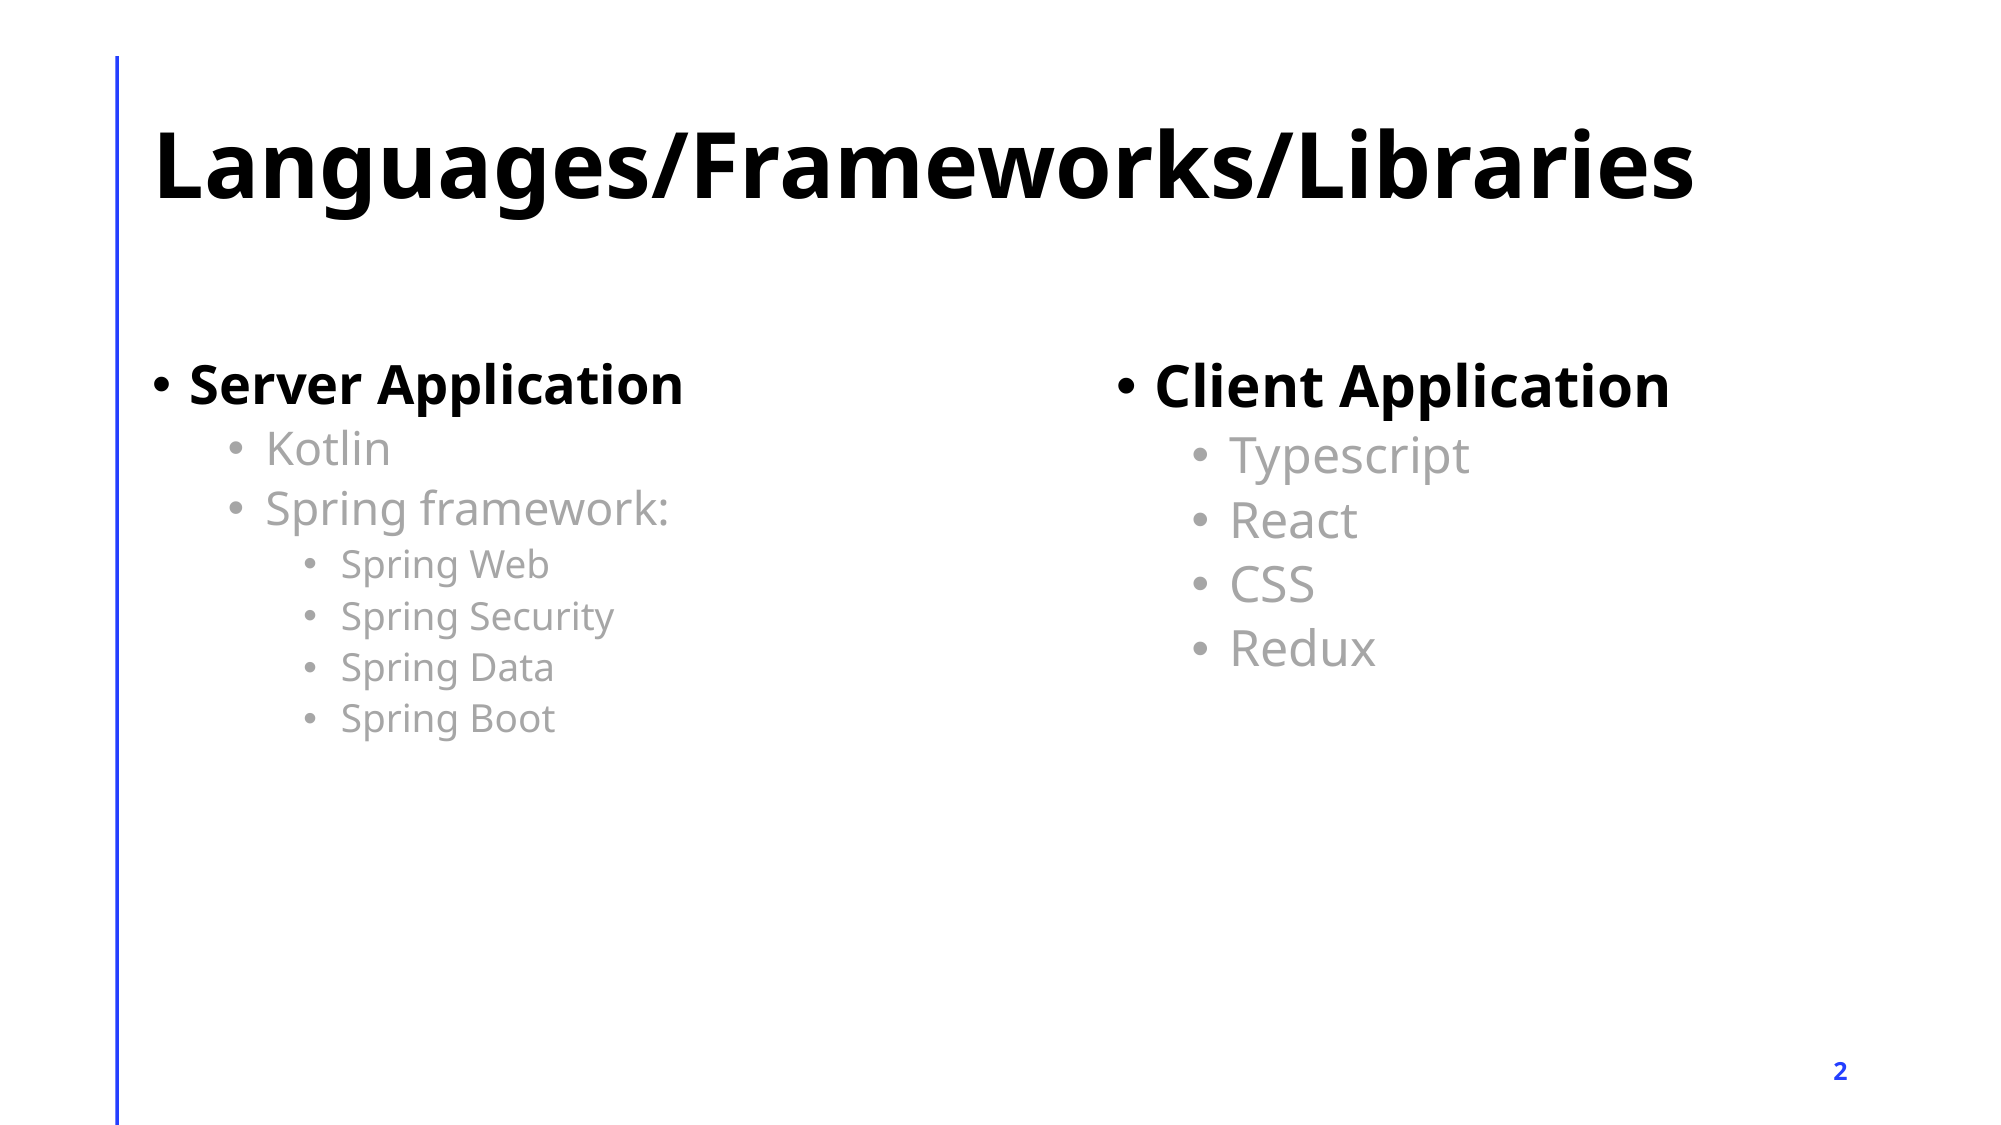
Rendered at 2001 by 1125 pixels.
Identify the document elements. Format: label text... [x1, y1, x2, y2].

text_box Client Application Typescript React CSS Redux [1101, 349, 1769, 704]
list Server Application Kotlin Spring framework: Spring Web Spring Security Spring Data Spring Boot [137, 349, 805, 753]
slide_number 2 [1412, 1042, 1863, 1103]
title Languages/Frameworks/Libraries [137, 59, 1863, 278]
